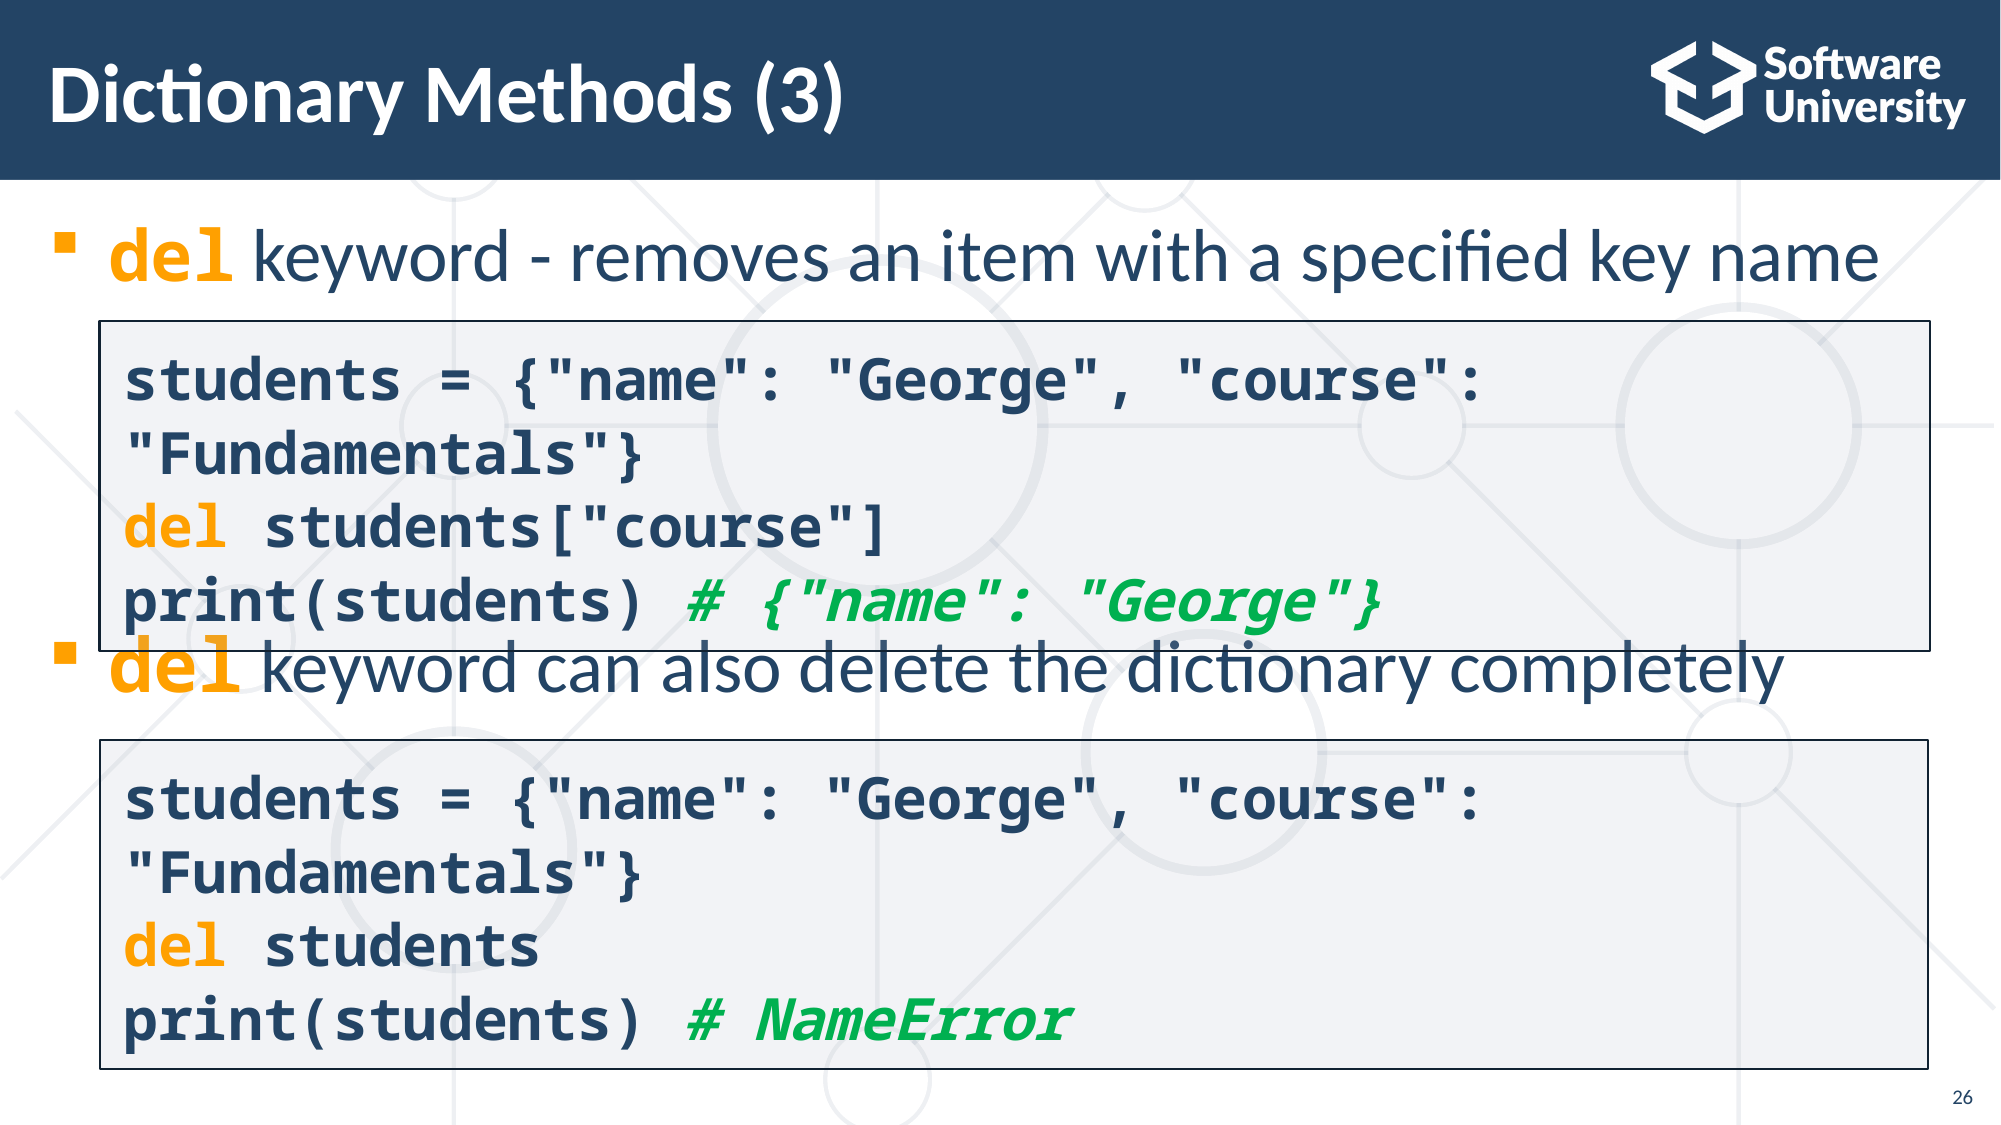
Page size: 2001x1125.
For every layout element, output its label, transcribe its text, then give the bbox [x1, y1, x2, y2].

text_box students = {"name": "George", "course": "Fundamentals"} del students["course"] print(students) # {"name": "George"} [99, 321, 1931, 651]
picture [1651, 41, 1966, 134]
slide_number 26 [1927, 1067, 1989, 1117]
list del keyword - removes an item with a specified key name del keyword can also delete the dictionary completely [31, 196, 1970, 1104]
text_box students = {"name": "George", "course": "Fundamentals"} del students print(students) # NameError [99, 740, 1928, 1070]
title Dictionary Methods (3) [31, 16, 1625, 162]
